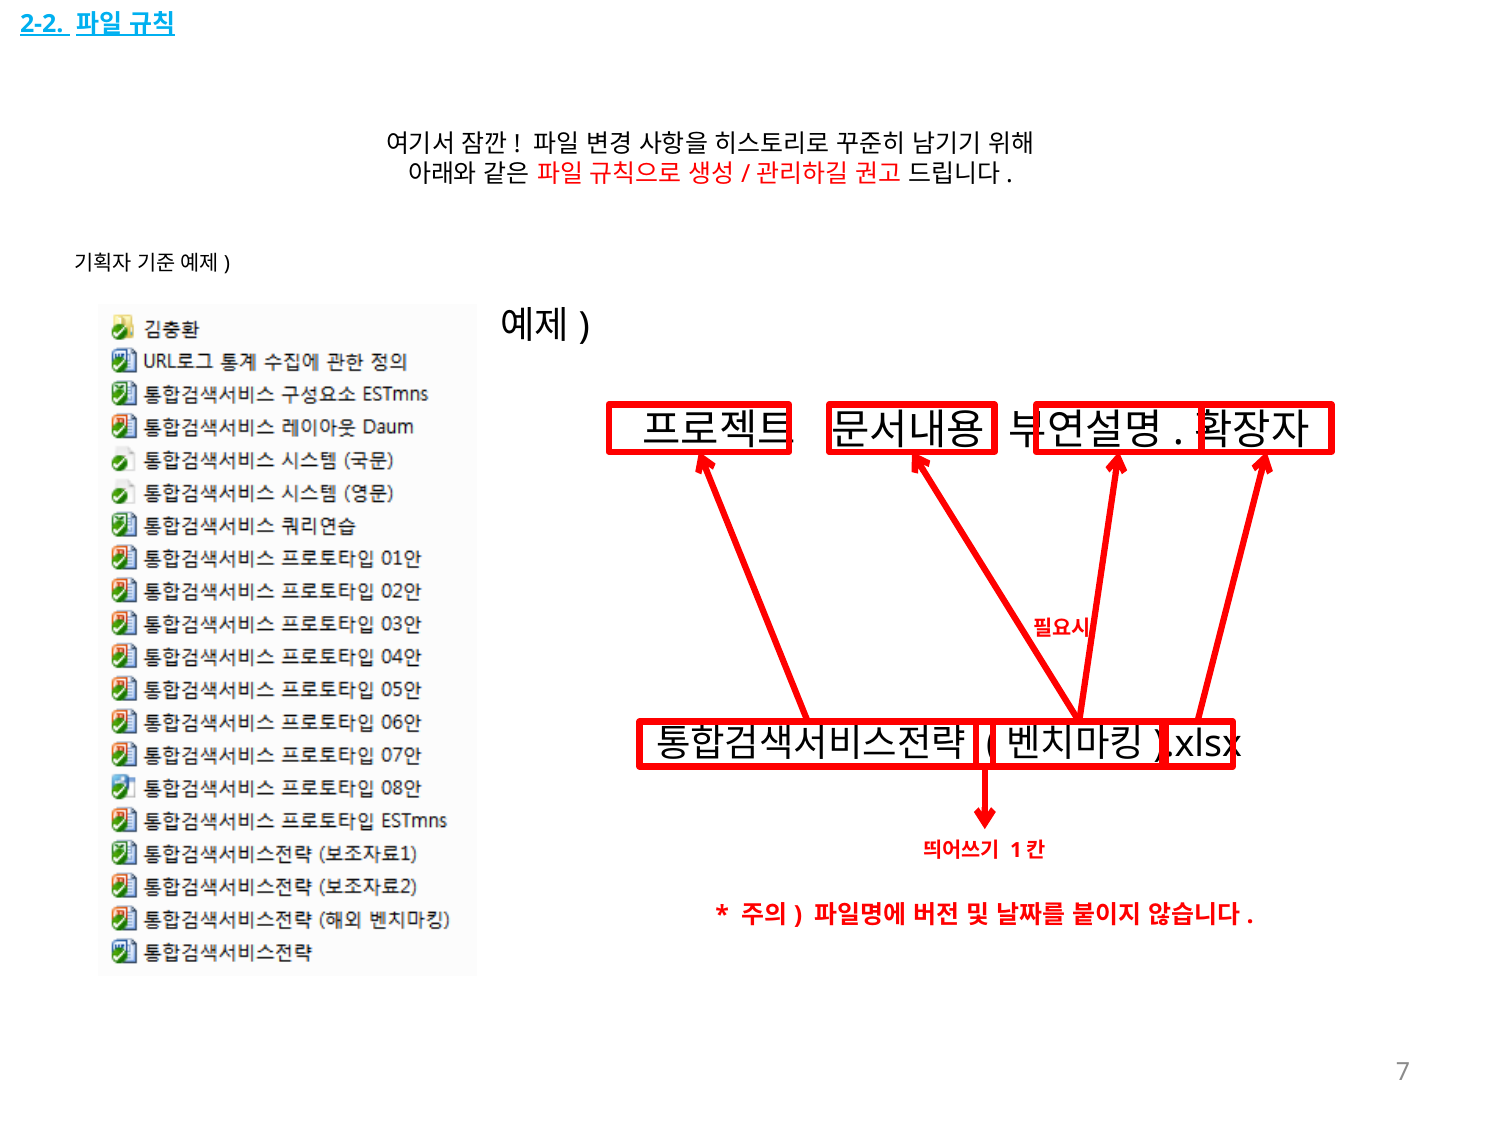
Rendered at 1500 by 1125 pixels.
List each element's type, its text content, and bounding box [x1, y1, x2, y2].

text_box 통합검색서비스전략 (벤치마킹).xlsx [988, 730, 1257, 772]
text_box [1197, 451, 1267, 722]
text_box 통합검색서비스전략 (벤치마킹).xlsx [813, 711, 906, 719]
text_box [698, 451, 809, 722]
text_box [1034, 402, 1200, 454]
text_box 프로젝트 문서내용 부연설명.확장자 [627, 395, 1325, 461]
text_box 2-2. 파일 규칙 [5, 0, 191, 45]
picture [98, 303, 478, 977]
text_box 여기서 잠깐! 파일 변경 사항을 히스토리로 꾸준히 남기기 위해 아래와 같은 파일 규칙으로 생성/관리하길 권고 드립니다. [371, 120, 1051, 196]
text_box [1200, 402, 1333, 454]
text_box [607, 402, 791, 454]
text_box [974, 730, 991, 769]
text_box [991, 719, 1160, 769]
text_box * 주의) 파일명에 버전 및 날짜를 붙이지 않습니다. [700, 890, 1269, 936]
text_box [1160, 719, 1235, 769]
text_box 띄어쓰기 1칸 [908, 829, 1061, 869]
text_box 기획자 기준 예제) [59, 242, 246, 282]
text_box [911, 451, 1077, 722]
text_box 통합검색서비스전략 (벤치마킹).xlsx [1124, 711, 1192, 719]
text_box [637, 719, 974, 769]
text_box 예제) [485, 294, 605, 354]
slide_number 7 [1074, 1042, 1425, 1103]
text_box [1078, 451, 1120, 722]
text_box [827, 402, 997, 454]
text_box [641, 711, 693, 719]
